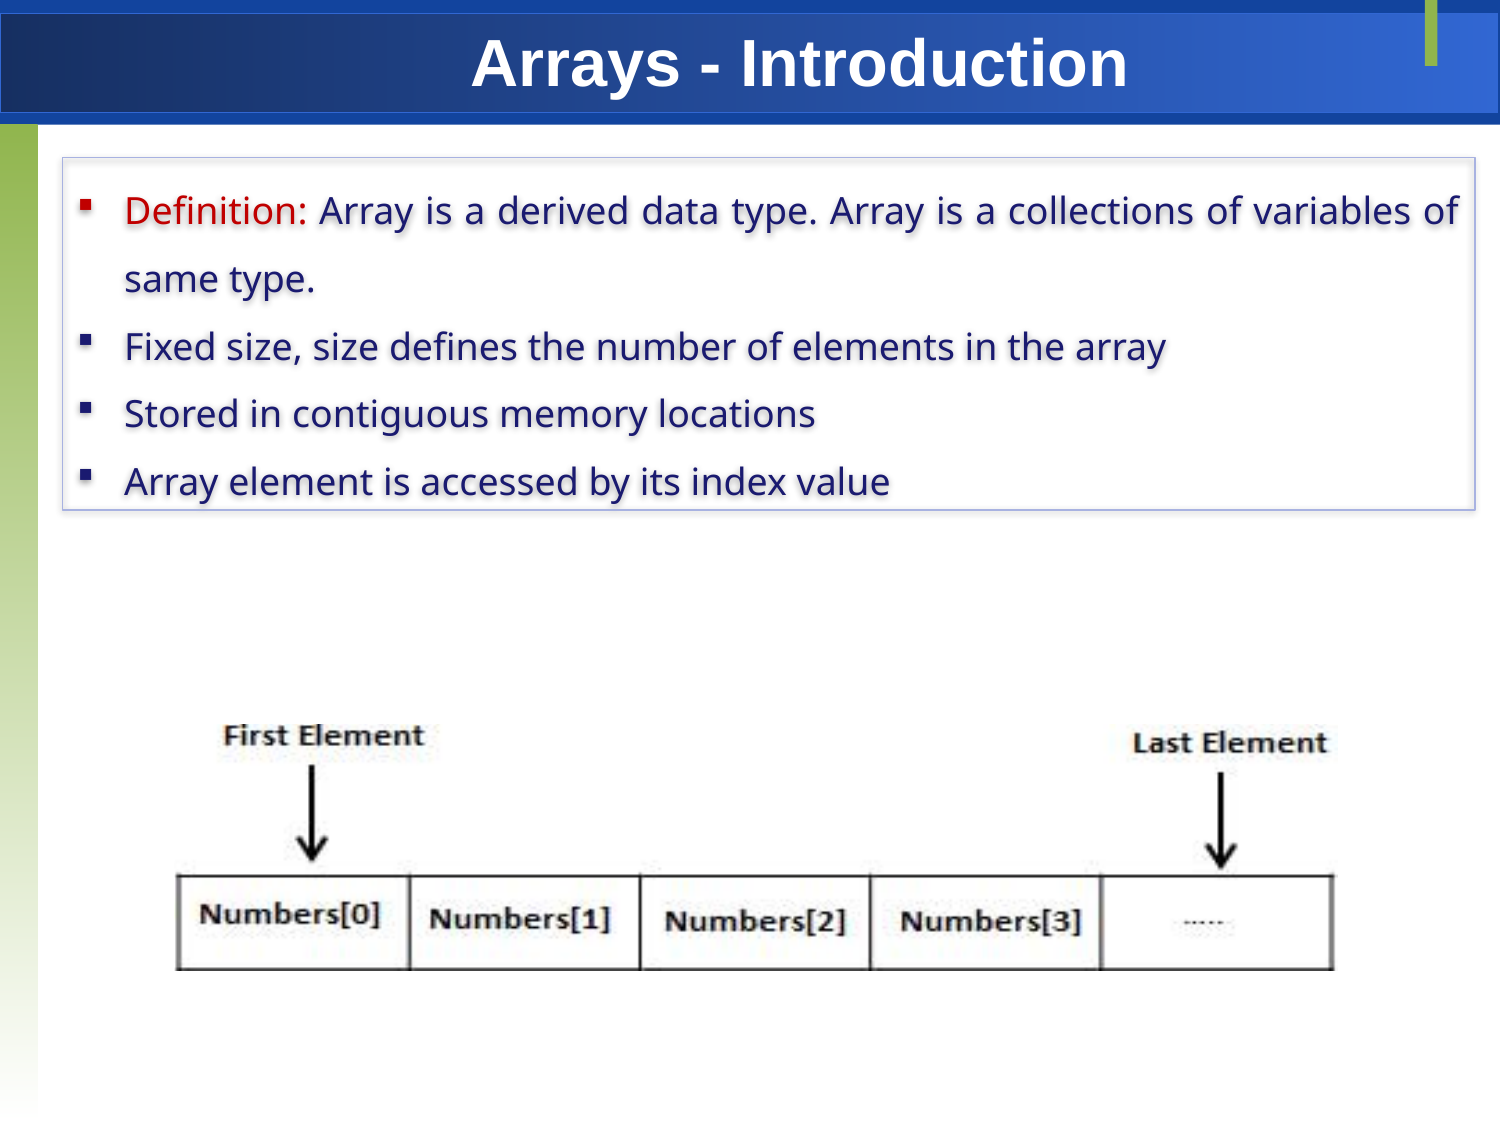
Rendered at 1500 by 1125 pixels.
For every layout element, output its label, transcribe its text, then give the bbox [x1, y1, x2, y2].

picture [174, 724, 1338, 971]
text_box Definition: Array is a derived data type. Array is a collections of variables of same type. Fixed size, size defines the number of elements in the array Stored in contiguous memory locations Array element is accessed by its index value [62, 157, 1476, 511]
title Arrays - Introduction [237, 12, 1363, 100]
